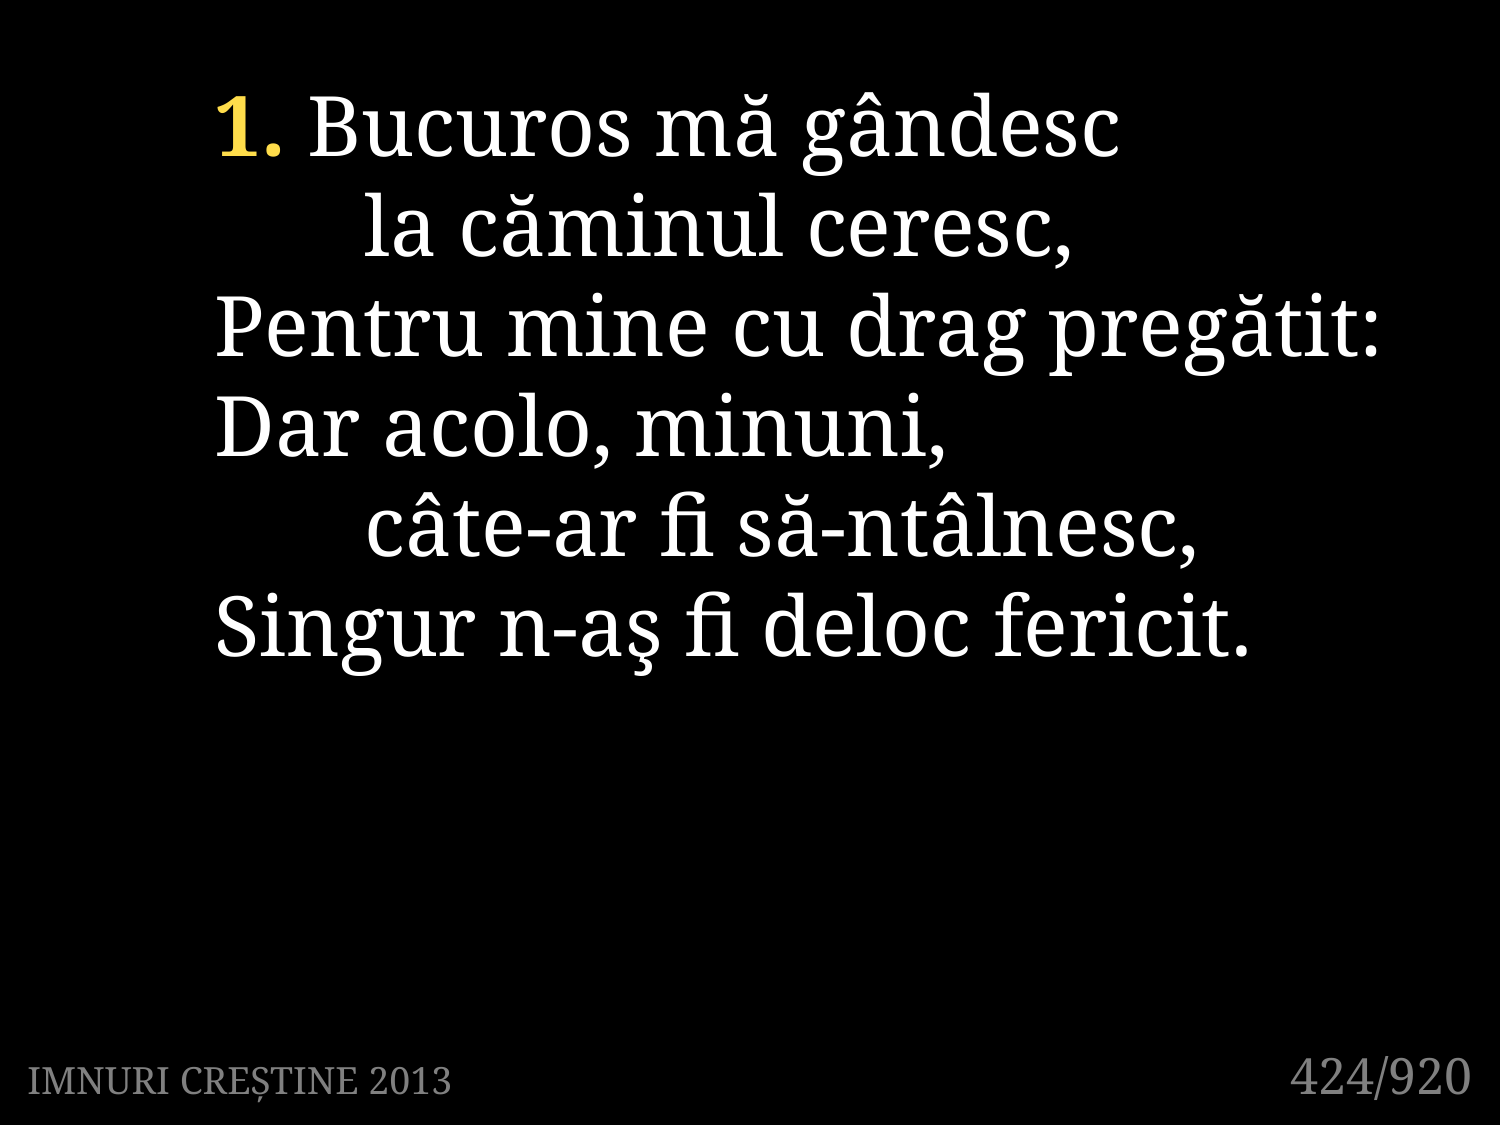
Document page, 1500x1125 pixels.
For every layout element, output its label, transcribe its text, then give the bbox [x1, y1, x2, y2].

text_box IMNURI CREȘTINE 2013 [12, 1049, 637, 1110]
text_box 1. Bucuros mă gândesc la căminul ceresc, Pentru mine cu drag pregătit: Dar acolo, minuni, câte-ar fi să-ntâlnesc, Singur n-aş fi deloc fericit. [200, 65, 1500, 681]
text_box 424/920 [637, 1037, 1488, 1113]
